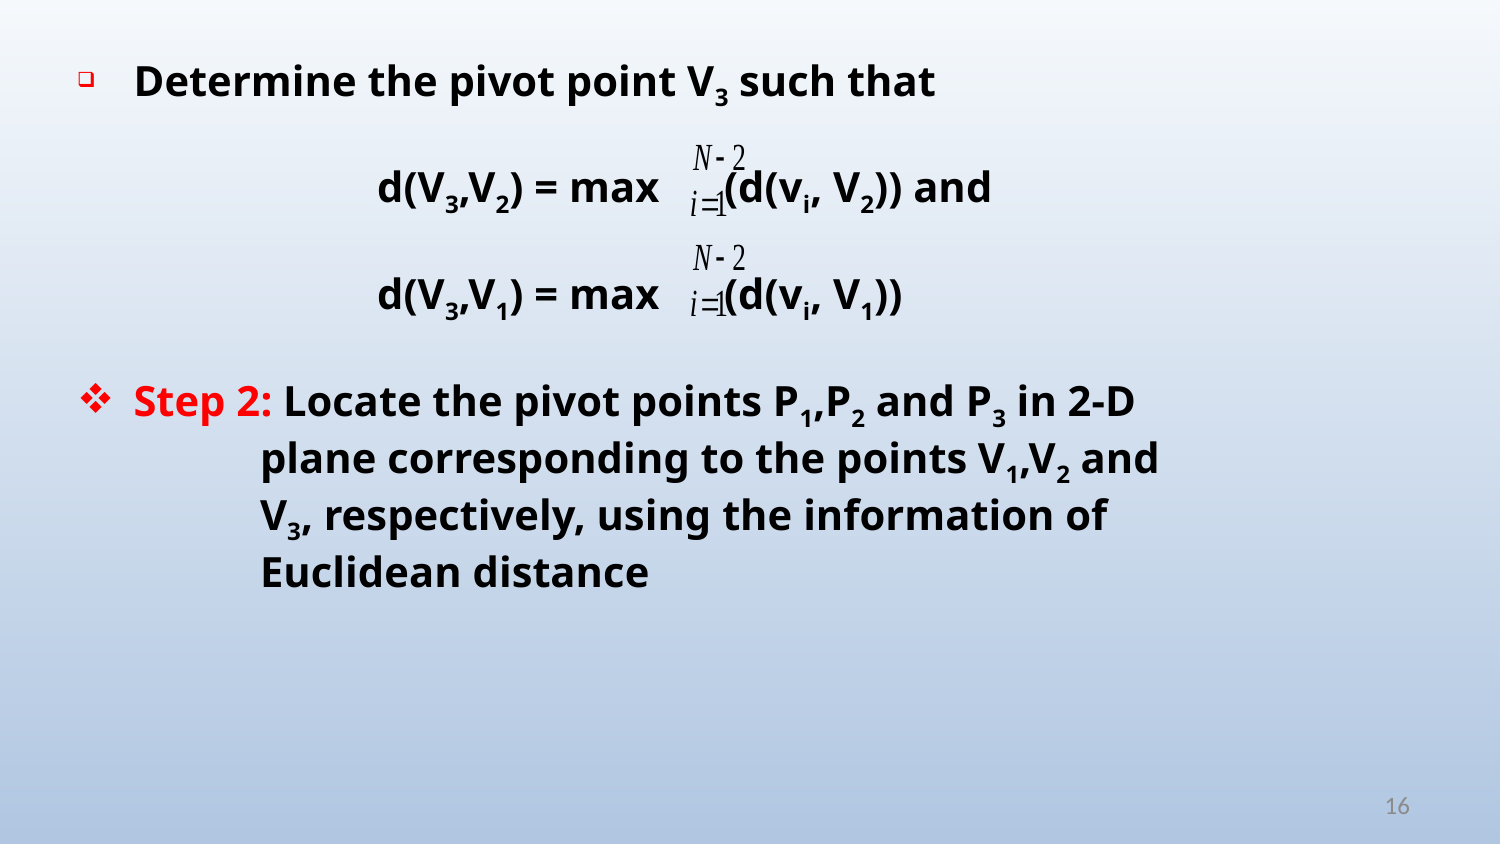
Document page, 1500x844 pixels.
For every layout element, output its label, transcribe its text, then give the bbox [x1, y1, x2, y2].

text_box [687, 134, 751, 223]
slide_number 16 [1074, 782, 1425, 827]
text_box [687, 234, 751, 323]
text_box Determine the pivot point V3 such that d(V3,V2) = max (d(vi, V2)) and d(V3,V1) = max (d(vi, V1)) Step 2: Locate the pivot points P1,P2 and P3 in 2-D plane corresponding to the points V1,V2 and V3, respectively, using the information of Euclidean distance [62, 46, 1200, 653]
